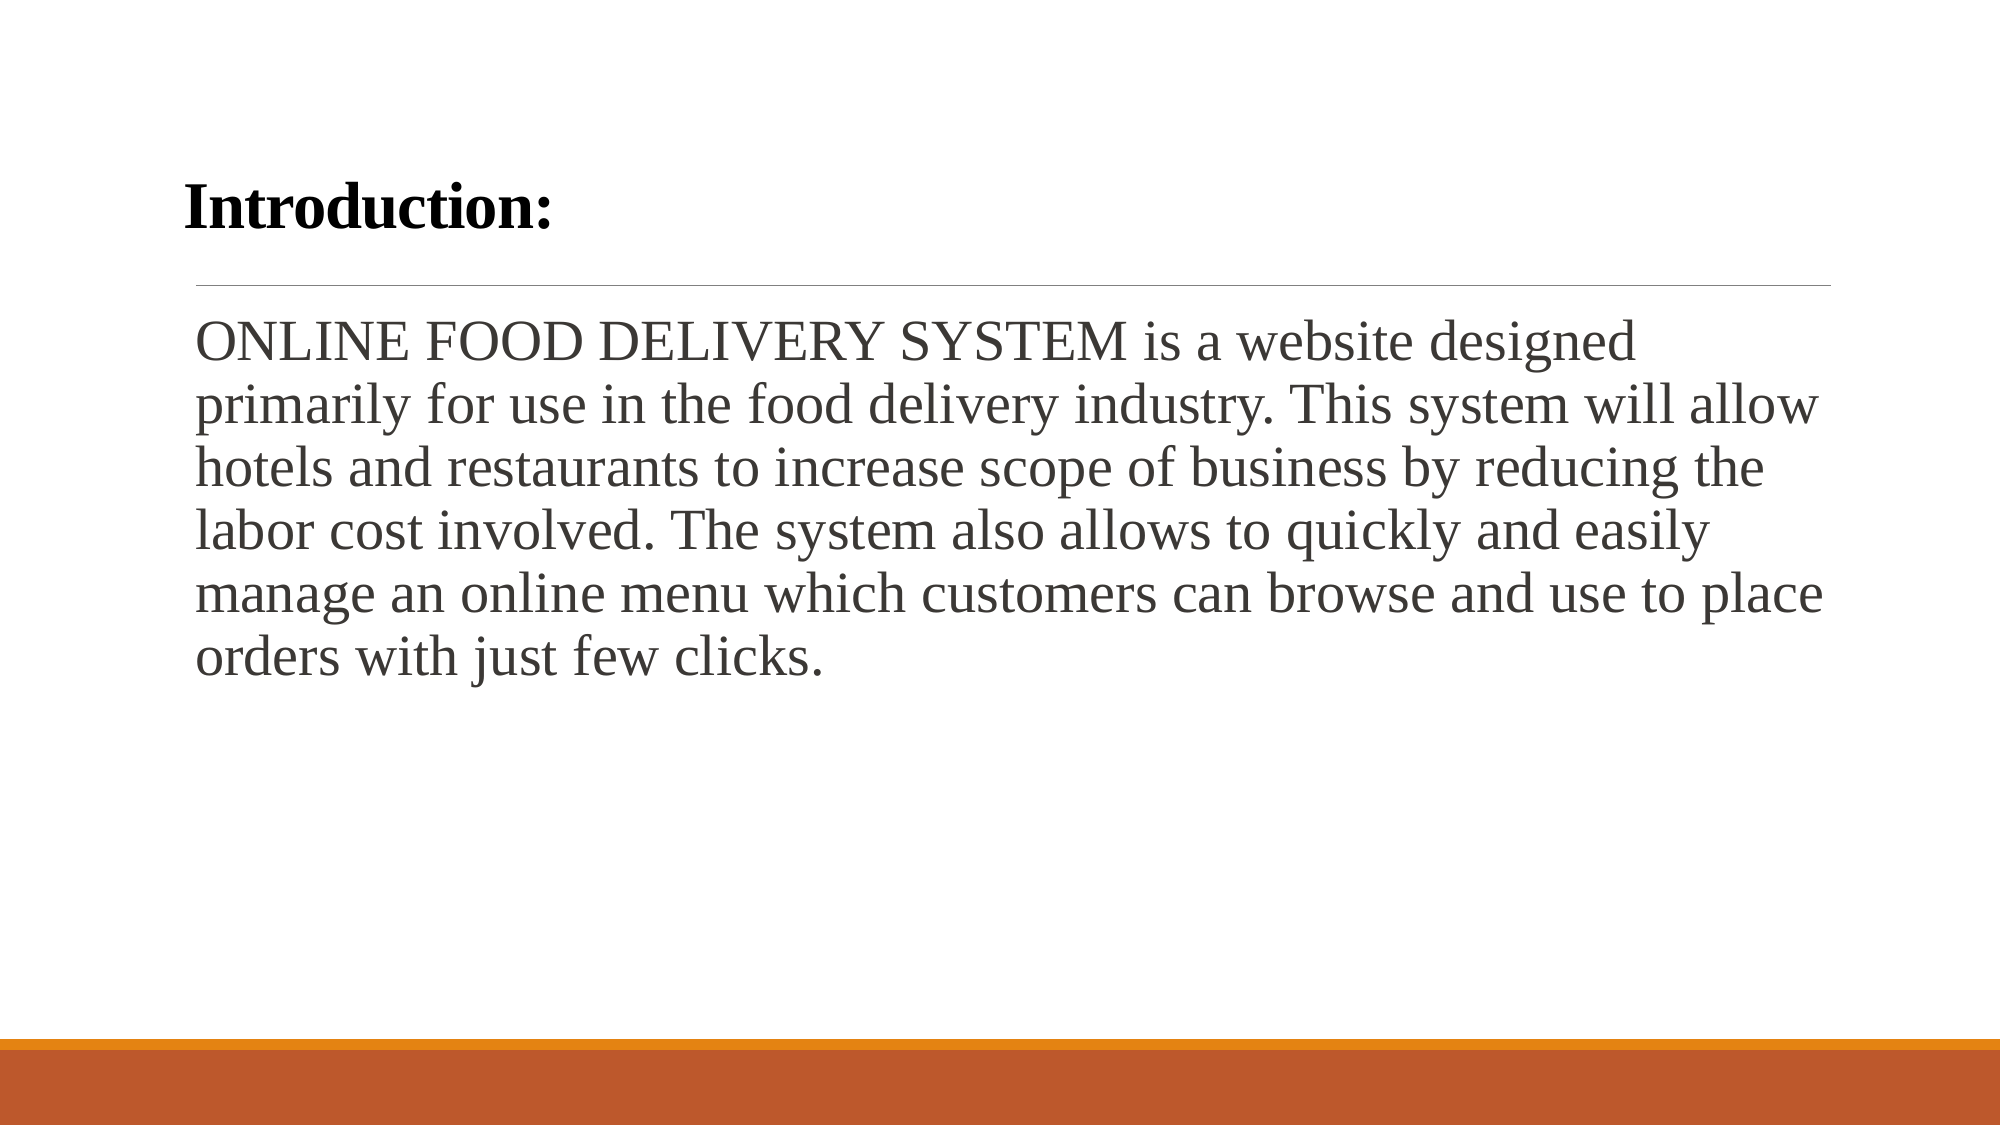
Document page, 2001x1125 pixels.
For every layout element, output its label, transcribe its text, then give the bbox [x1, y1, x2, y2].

list ONLINE FOOD DELIVERY SYSTEM is a website designed primarily for use in the food delivery industry. This system will allow hotels and restaurants to increase scope of business by reducing the labor cost involved. The system also allows to quickly and easily manage an online menu which customers can browse and use to place orders with just few clicks. [180, 302, 1830, 963]
title Introduction: [168, 124, 1831, 250]
